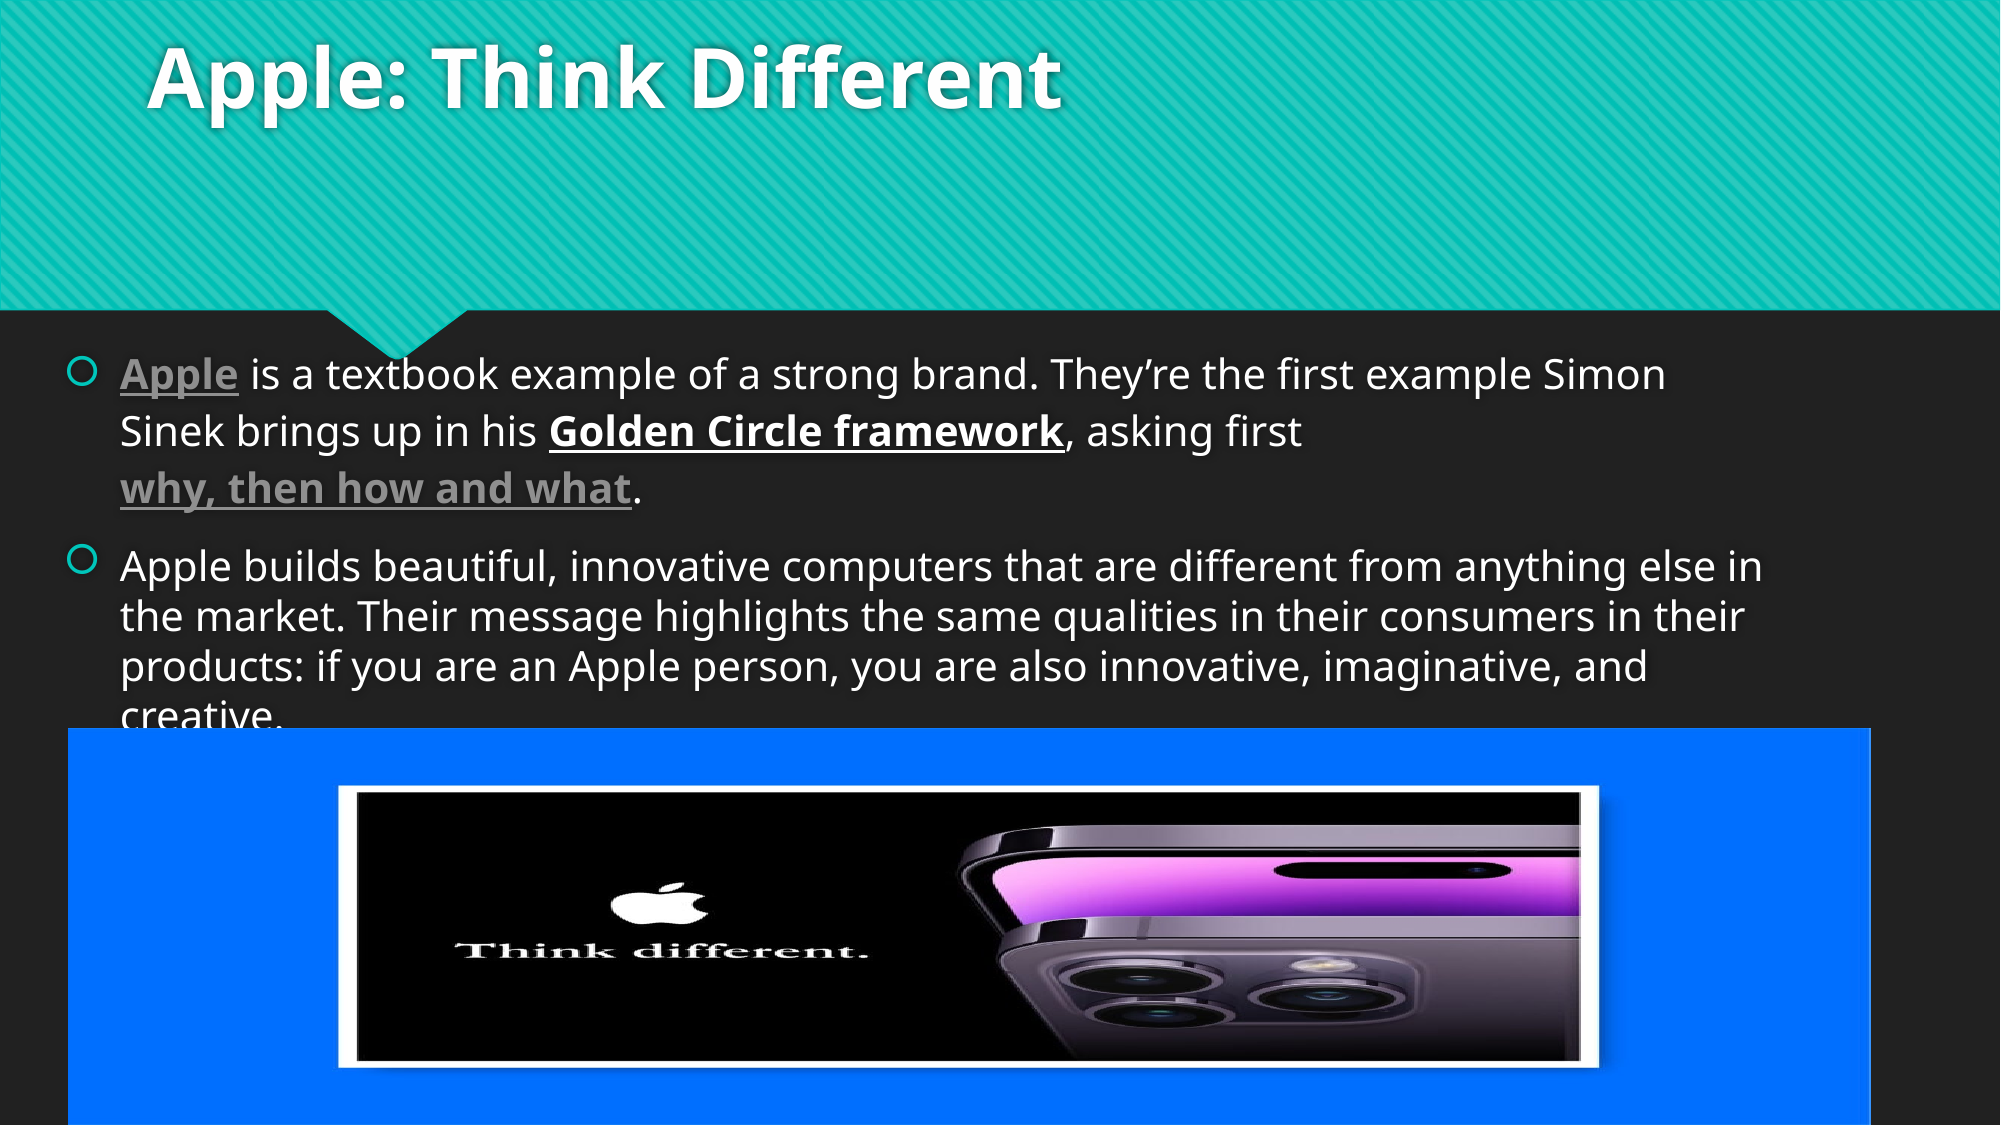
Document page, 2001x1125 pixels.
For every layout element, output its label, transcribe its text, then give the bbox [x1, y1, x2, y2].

title Apple: Think Different [132, 73, 1868, 233]
list Apple is a textbook example of a strong brand. They’re the first example Simon Sinek brings up in his Golden Circle framework, asking first why, then how and what. Apple builds beautiful, innovative computers that are different from anything else in the market. Their message highlights the same qualities in their consumers in their products: if you are an Apple person, you are also innovative, imaginative, and creative. [48, 280, 1780, 878]
picture [68, 728, 1871, 1125]
